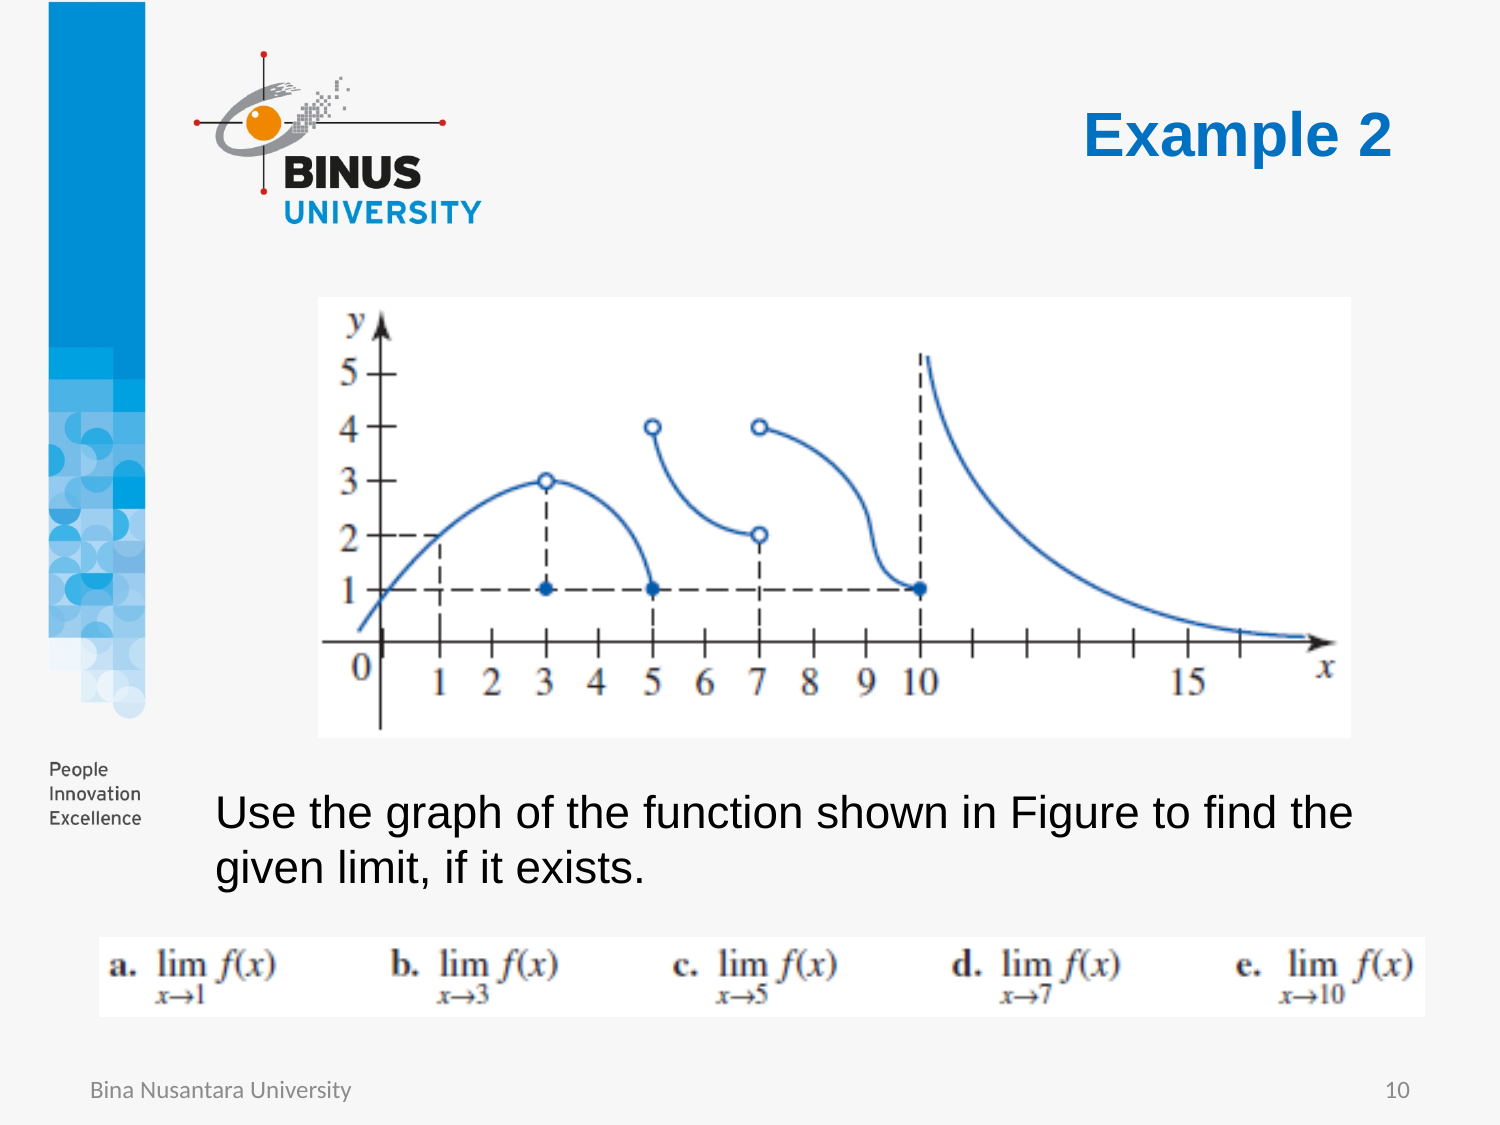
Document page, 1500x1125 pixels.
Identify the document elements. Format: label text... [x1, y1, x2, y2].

slide_number 10 [1074, 1058, 1425, 1119]
slide_number Bina Nusantara University [75, 1058, 425, 1119]
picture [99, 937, 1425, 1017]
picture [0, 0, 1500, 846]
title Example 2 [74, 37, 1426, 226]
list Use the graph of the function shown in Figure to find the given limit, if it exists. [199, 775, 1438, 1013]
